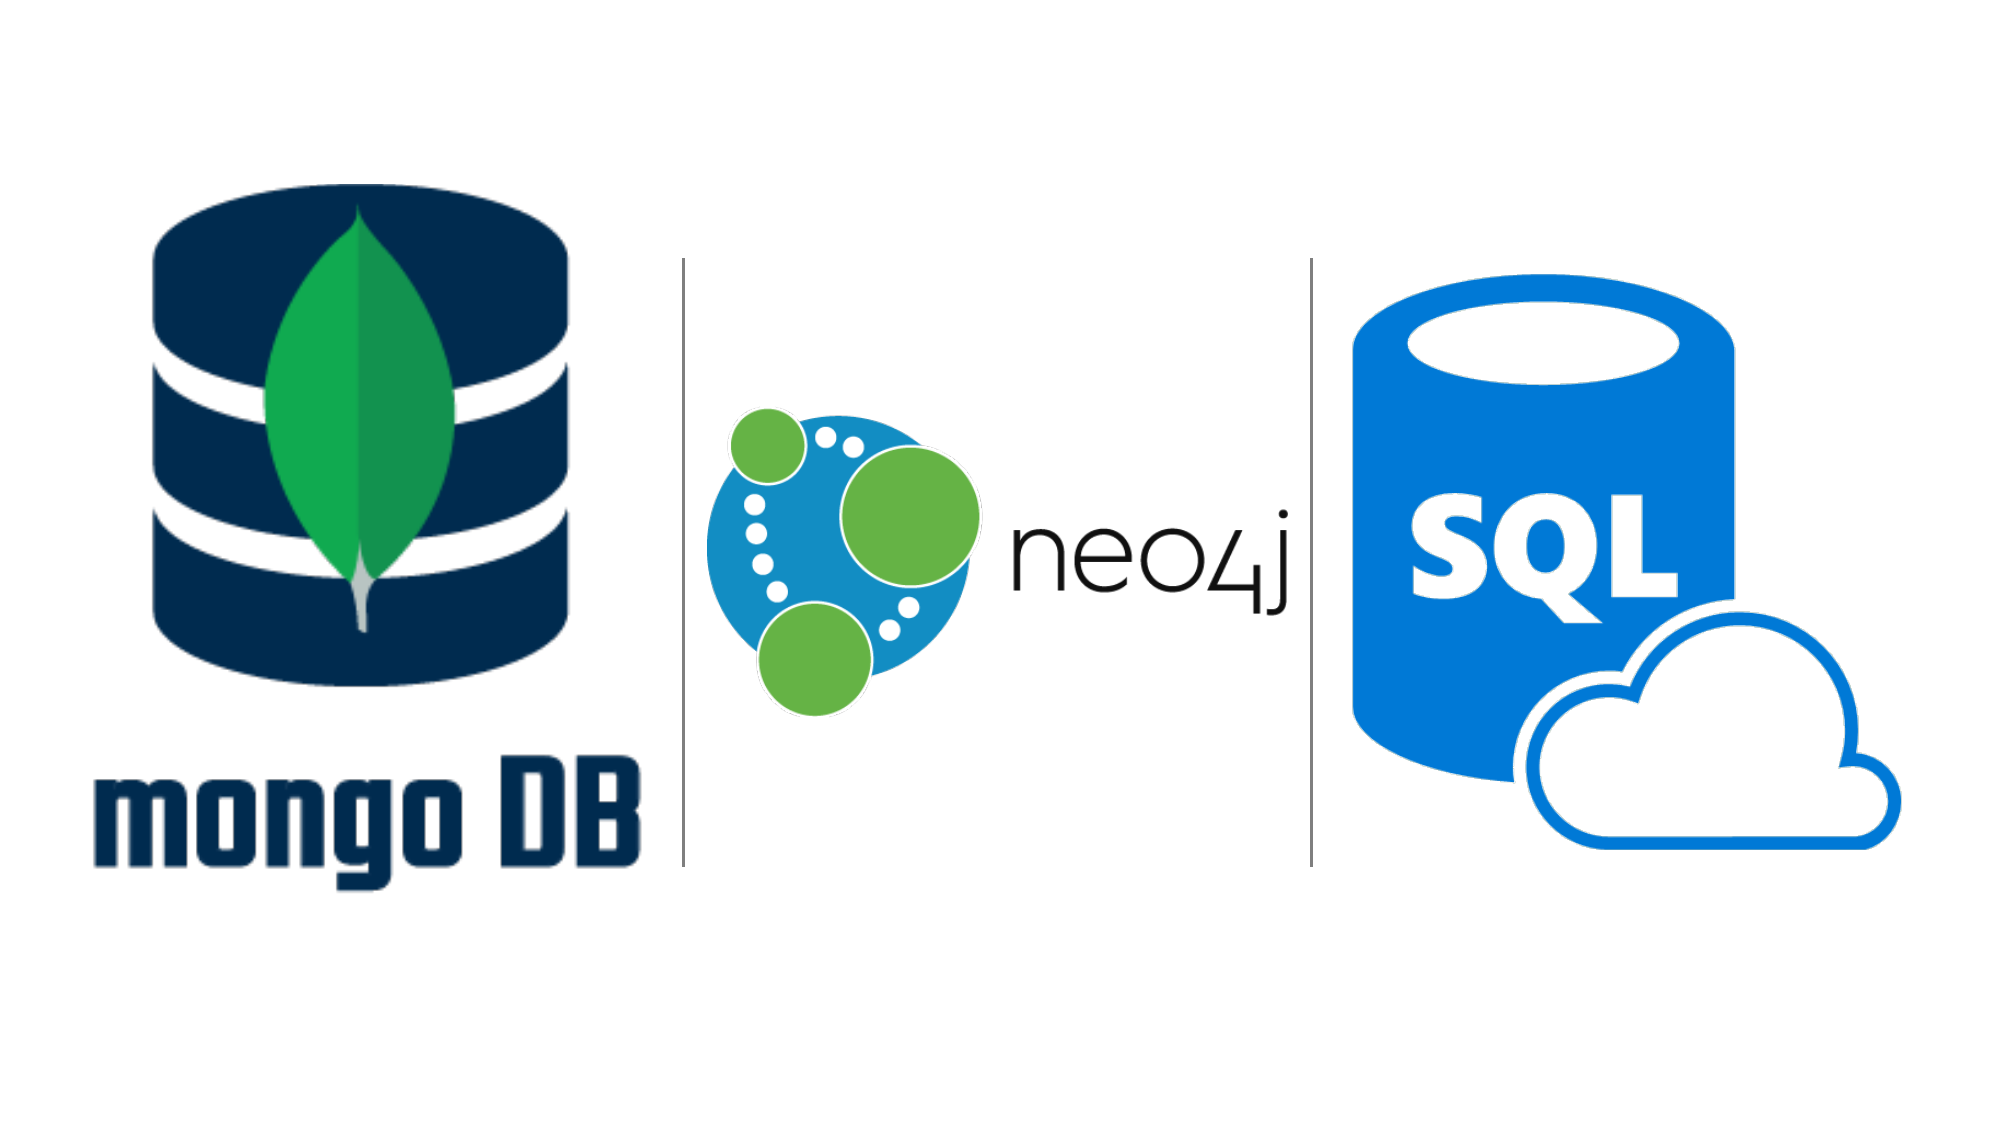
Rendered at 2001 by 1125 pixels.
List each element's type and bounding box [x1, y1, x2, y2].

picture [1338, 273, 1916, 851]
picture [707, 406, 1288, 718]
picture [87, 184, 649, 940]
